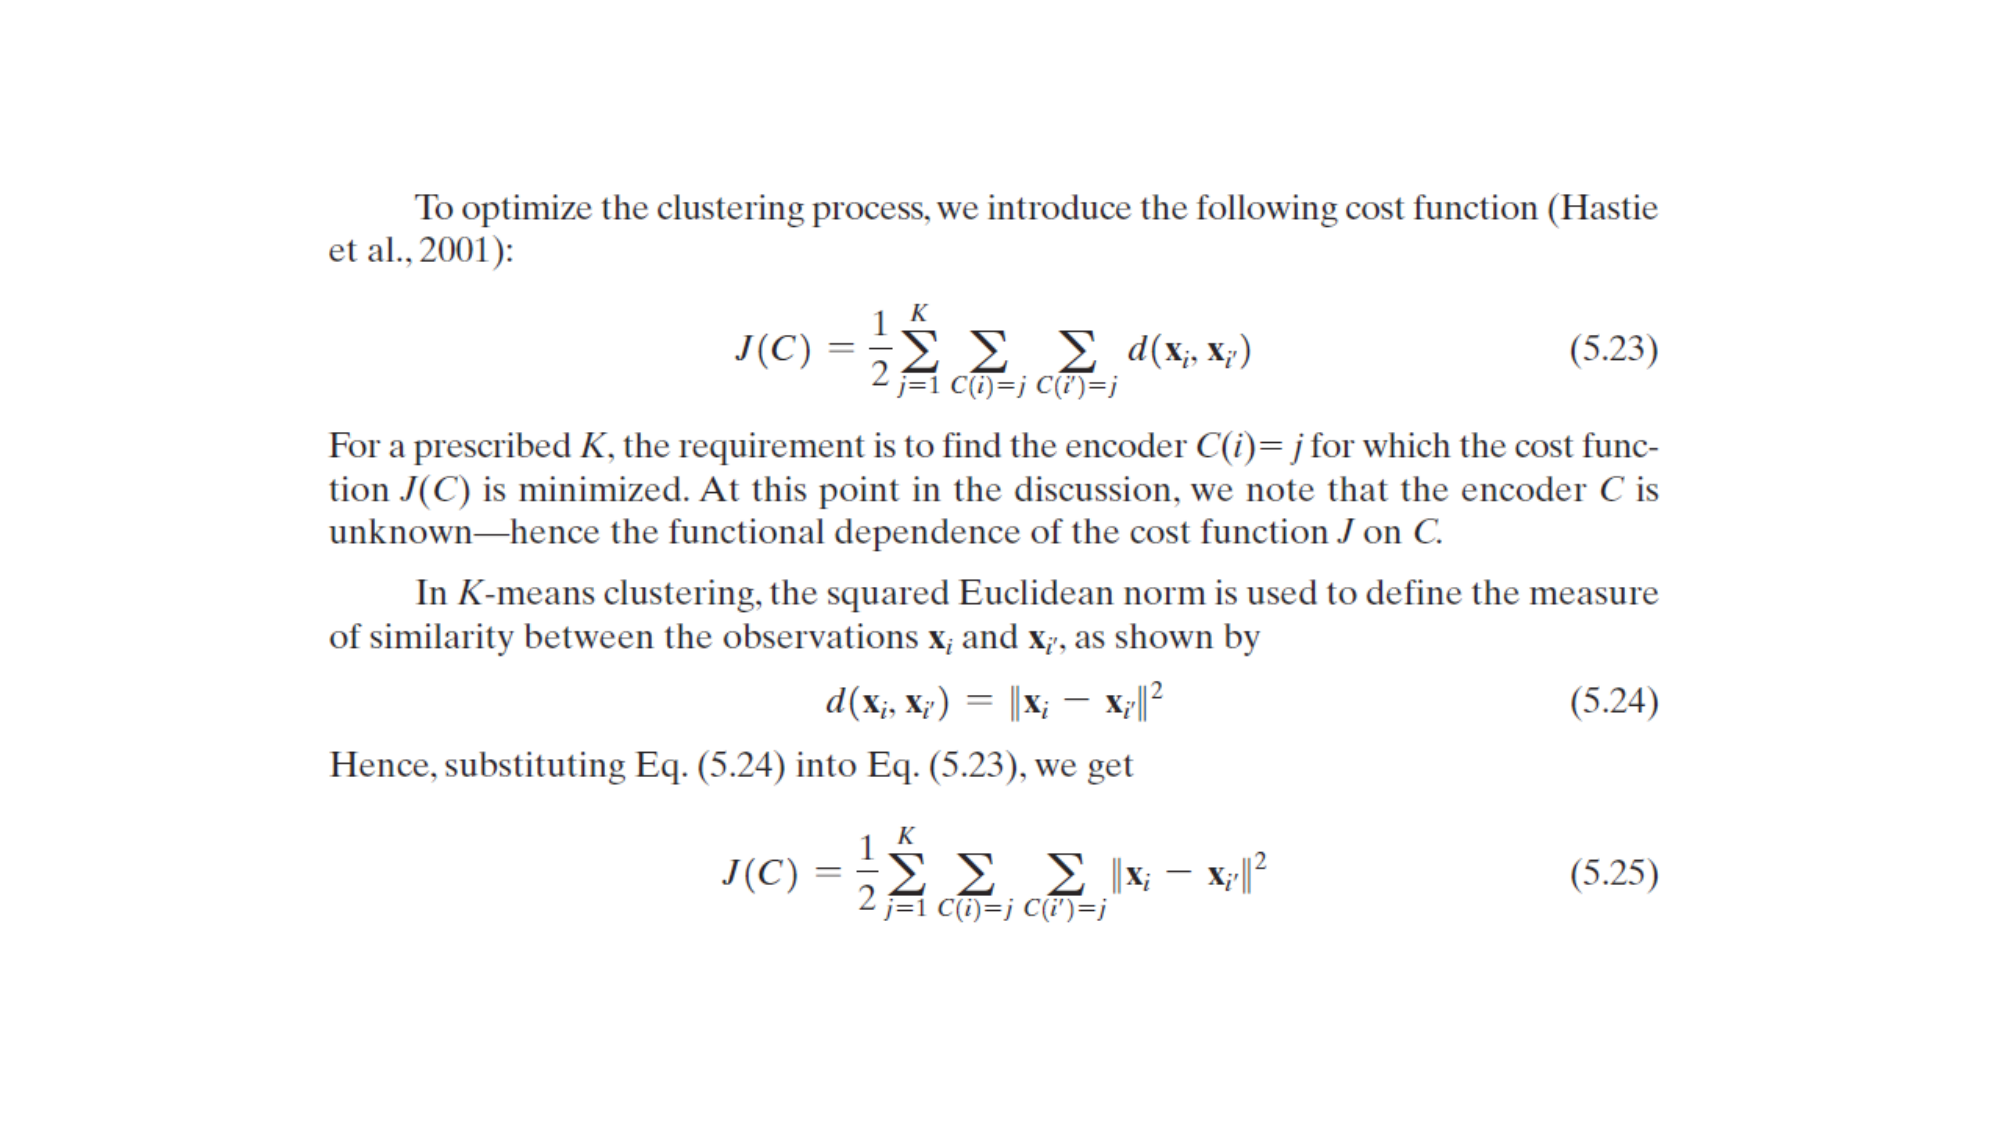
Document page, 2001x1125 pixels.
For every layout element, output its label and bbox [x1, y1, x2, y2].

picture [314, 179, 1686, 946]
